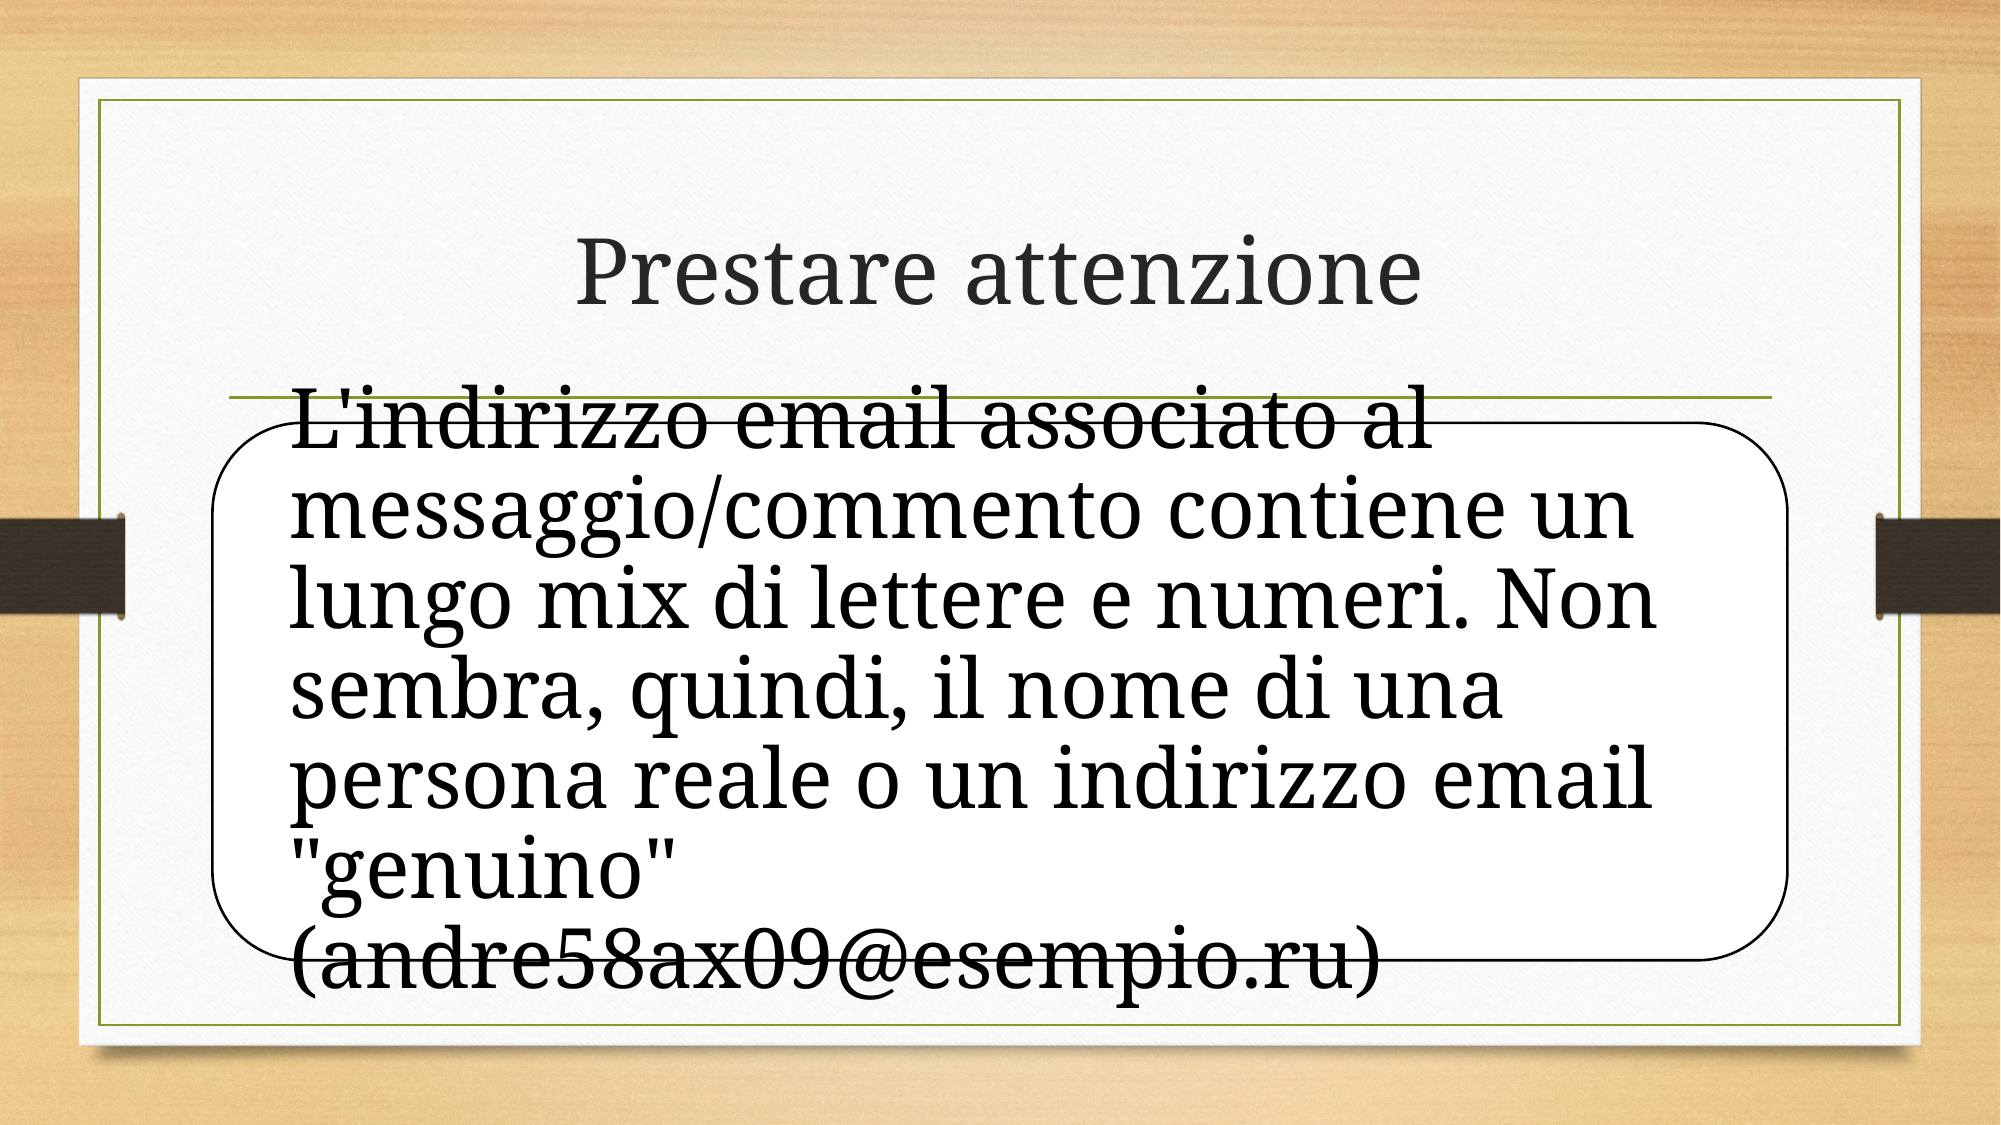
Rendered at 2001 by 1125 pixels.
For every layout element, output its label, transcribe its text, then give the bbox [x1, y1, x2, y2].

picture [0, 0, 2001, 1125]
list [212, 419, 1788, 965]
title Prestare attenzione [212, 161, 1788, 375]
